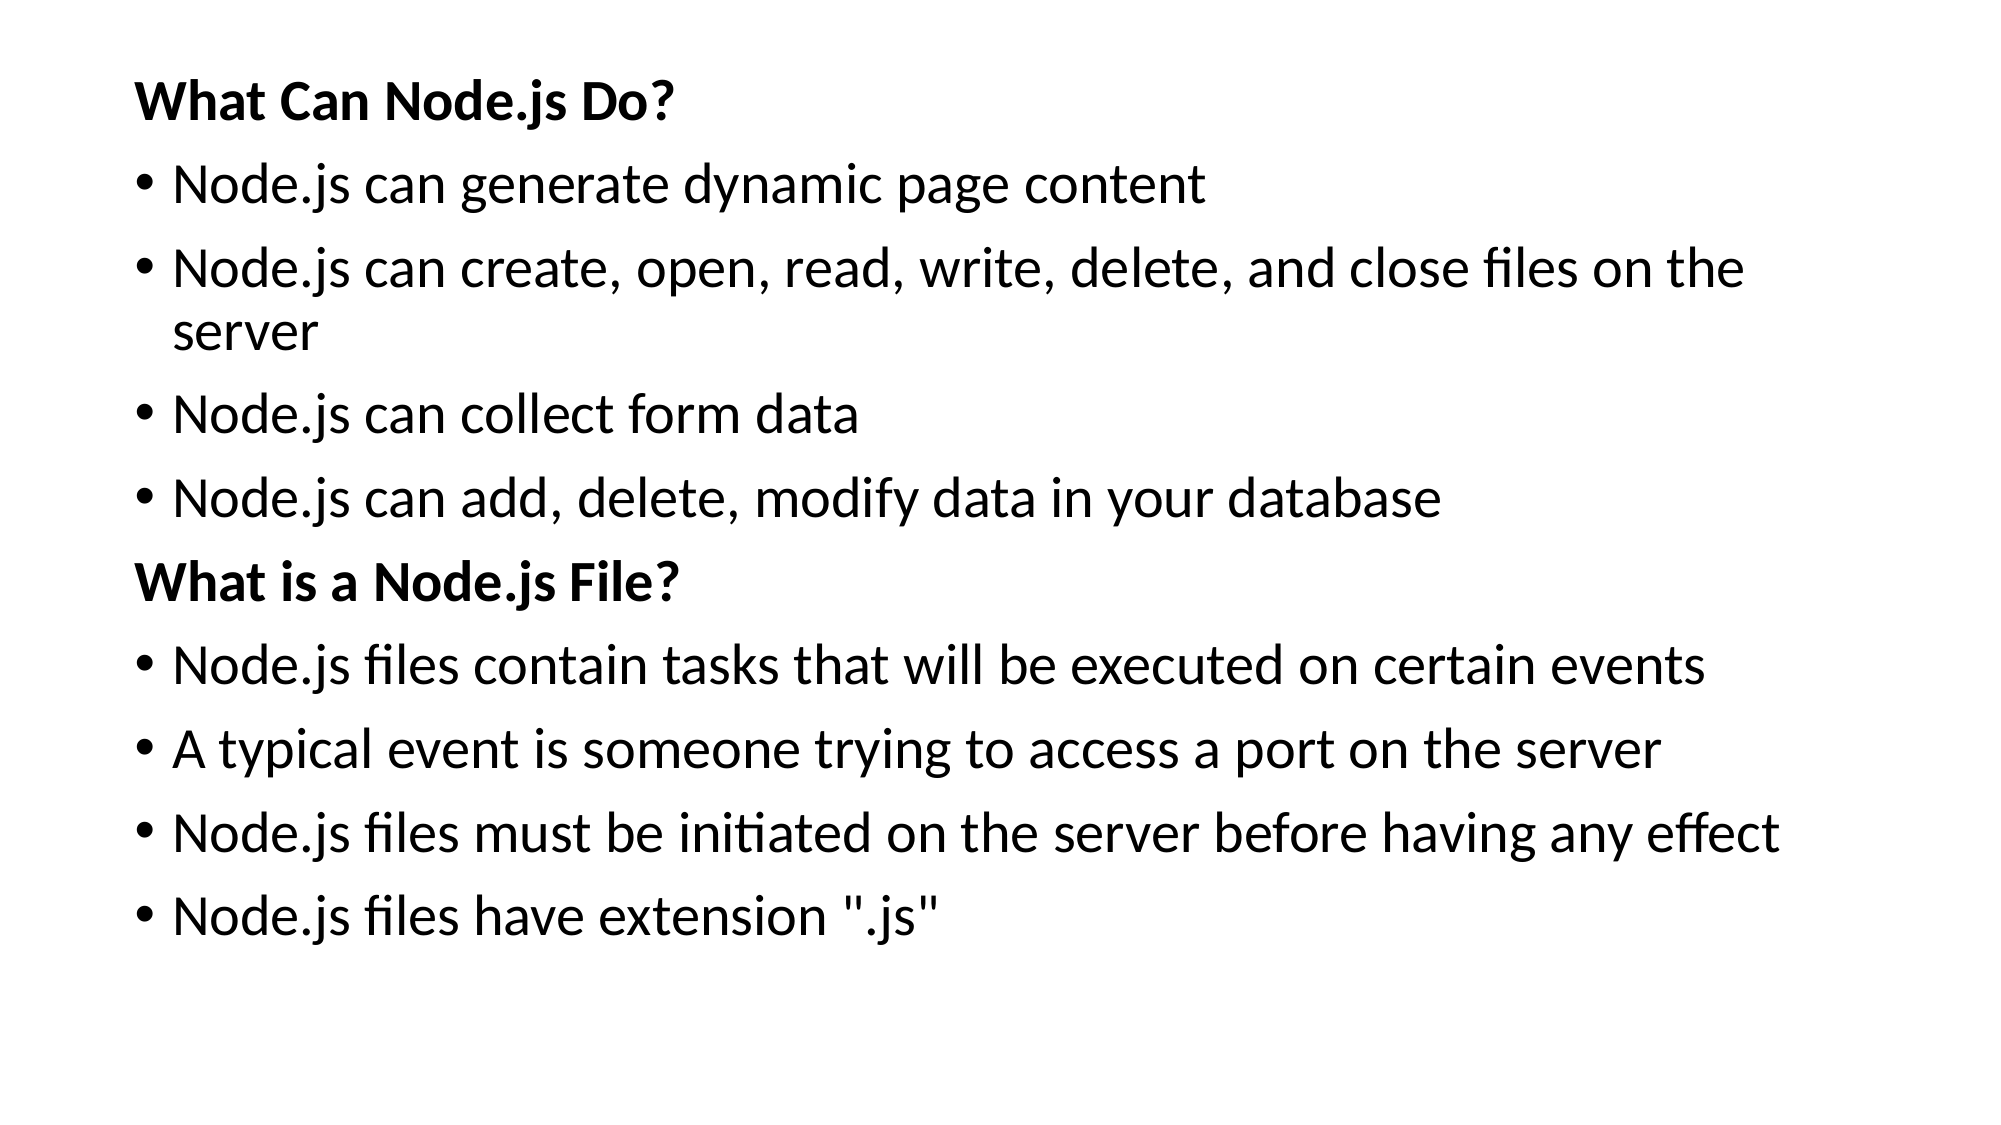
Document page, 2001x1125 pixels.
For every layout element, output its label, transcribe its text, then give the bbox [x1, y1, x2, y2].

list What Can Node.js Do? Node.js can generate dynamic page content Node.js can create, open, read, write, delete, and close files on the server Node.js can collect form data Node.js can add, delete, modify data in your database What is a Node.js File? Node.js files contain tasks that will be executed on certain events A typical event is someone trying to access a port on the server Node.js files must be initiated on the server before having any effect Node.js files have extension ".js" [119, 62, 1845, 1093]
